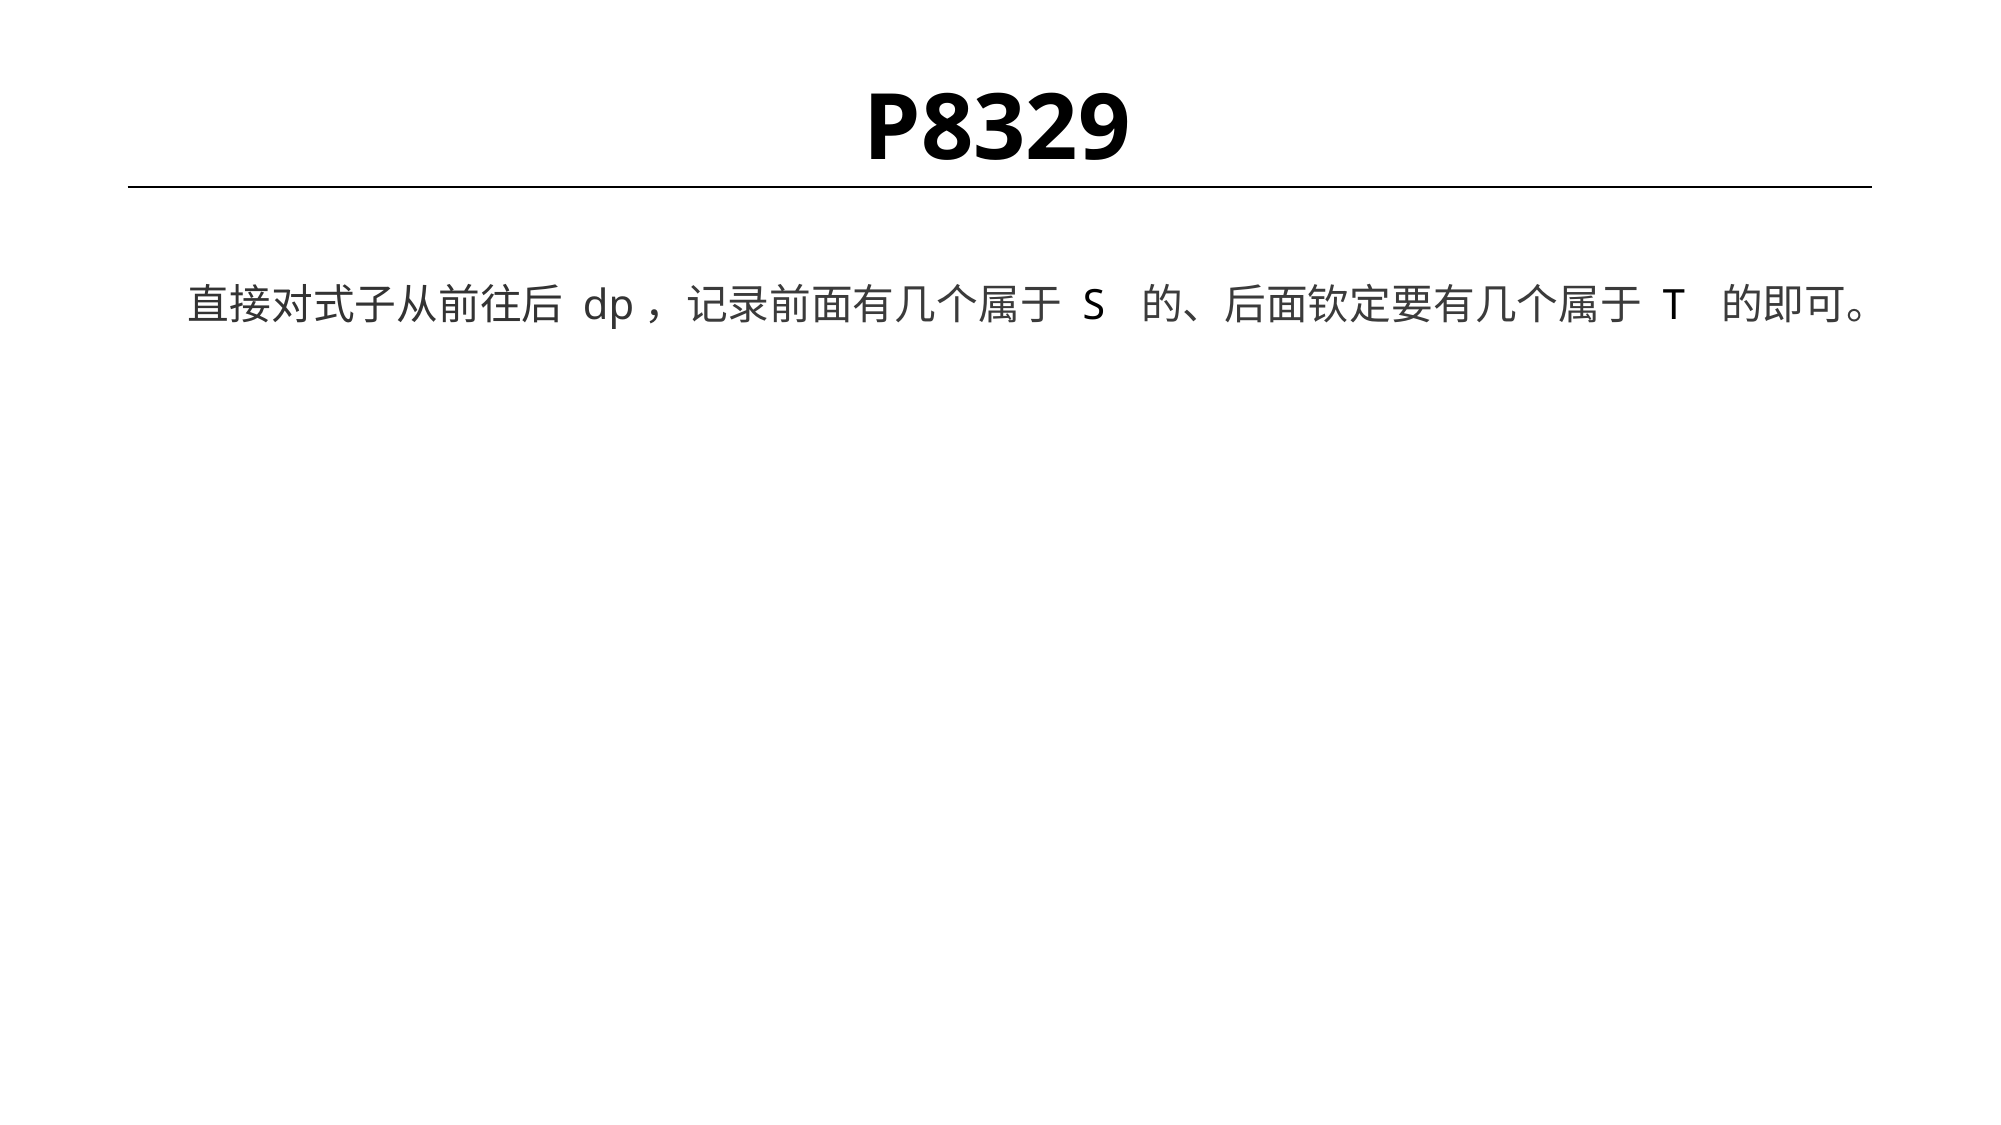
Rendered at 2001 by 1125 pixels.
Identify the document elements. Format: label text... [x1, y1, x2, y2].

text_box 直接对式子从前往后 dp，记录前面有几个属于 S 的、后面钦定要有几个属于 T 的即可。 [173, 270, 1931, 386]
title P8329 [122, 35, 1873, 188]
